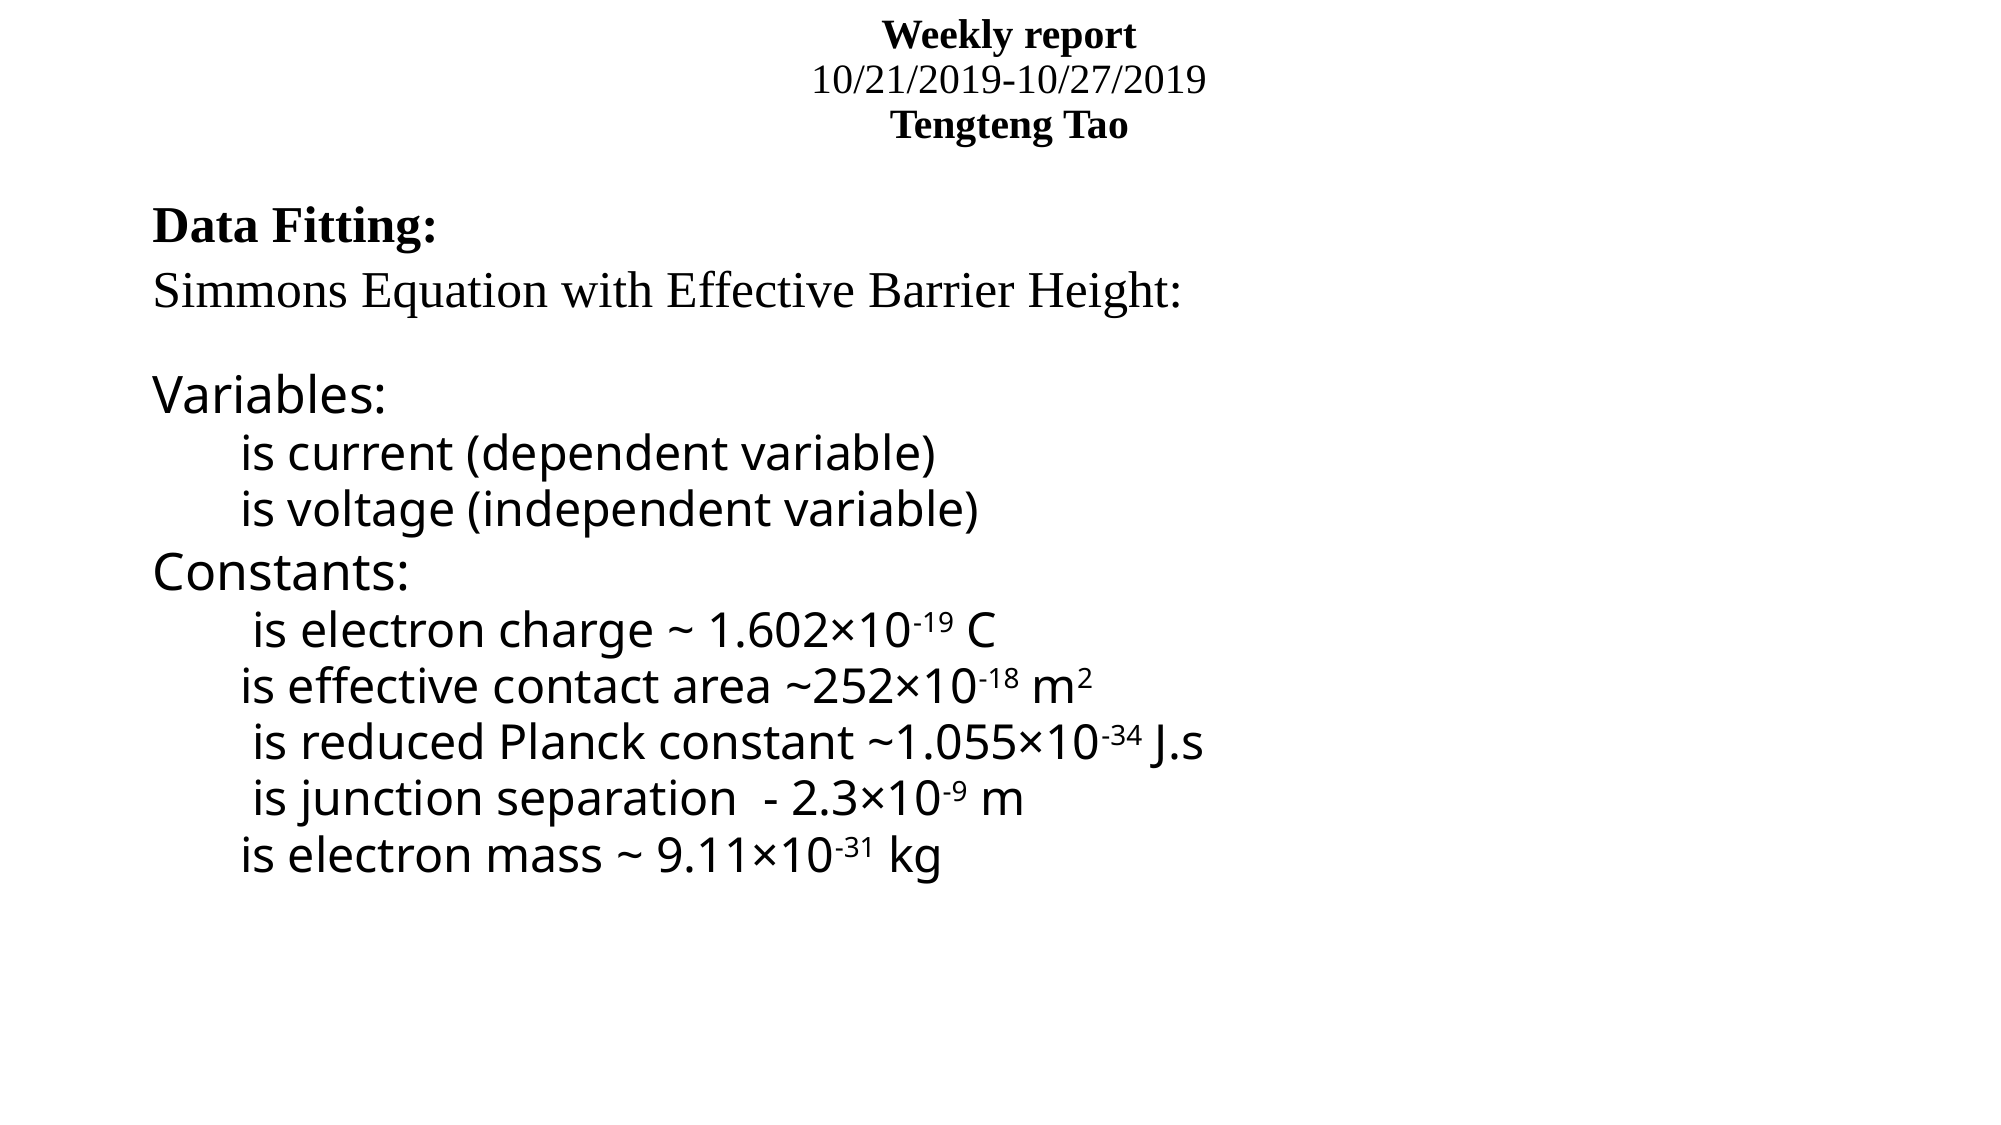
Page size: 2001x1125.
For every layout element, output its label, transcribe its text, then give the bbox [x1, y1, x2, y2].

text_box Weekly report 10/21/2019-10/27/2019 Tengteng Tao [259, 14, 1760, 195]
